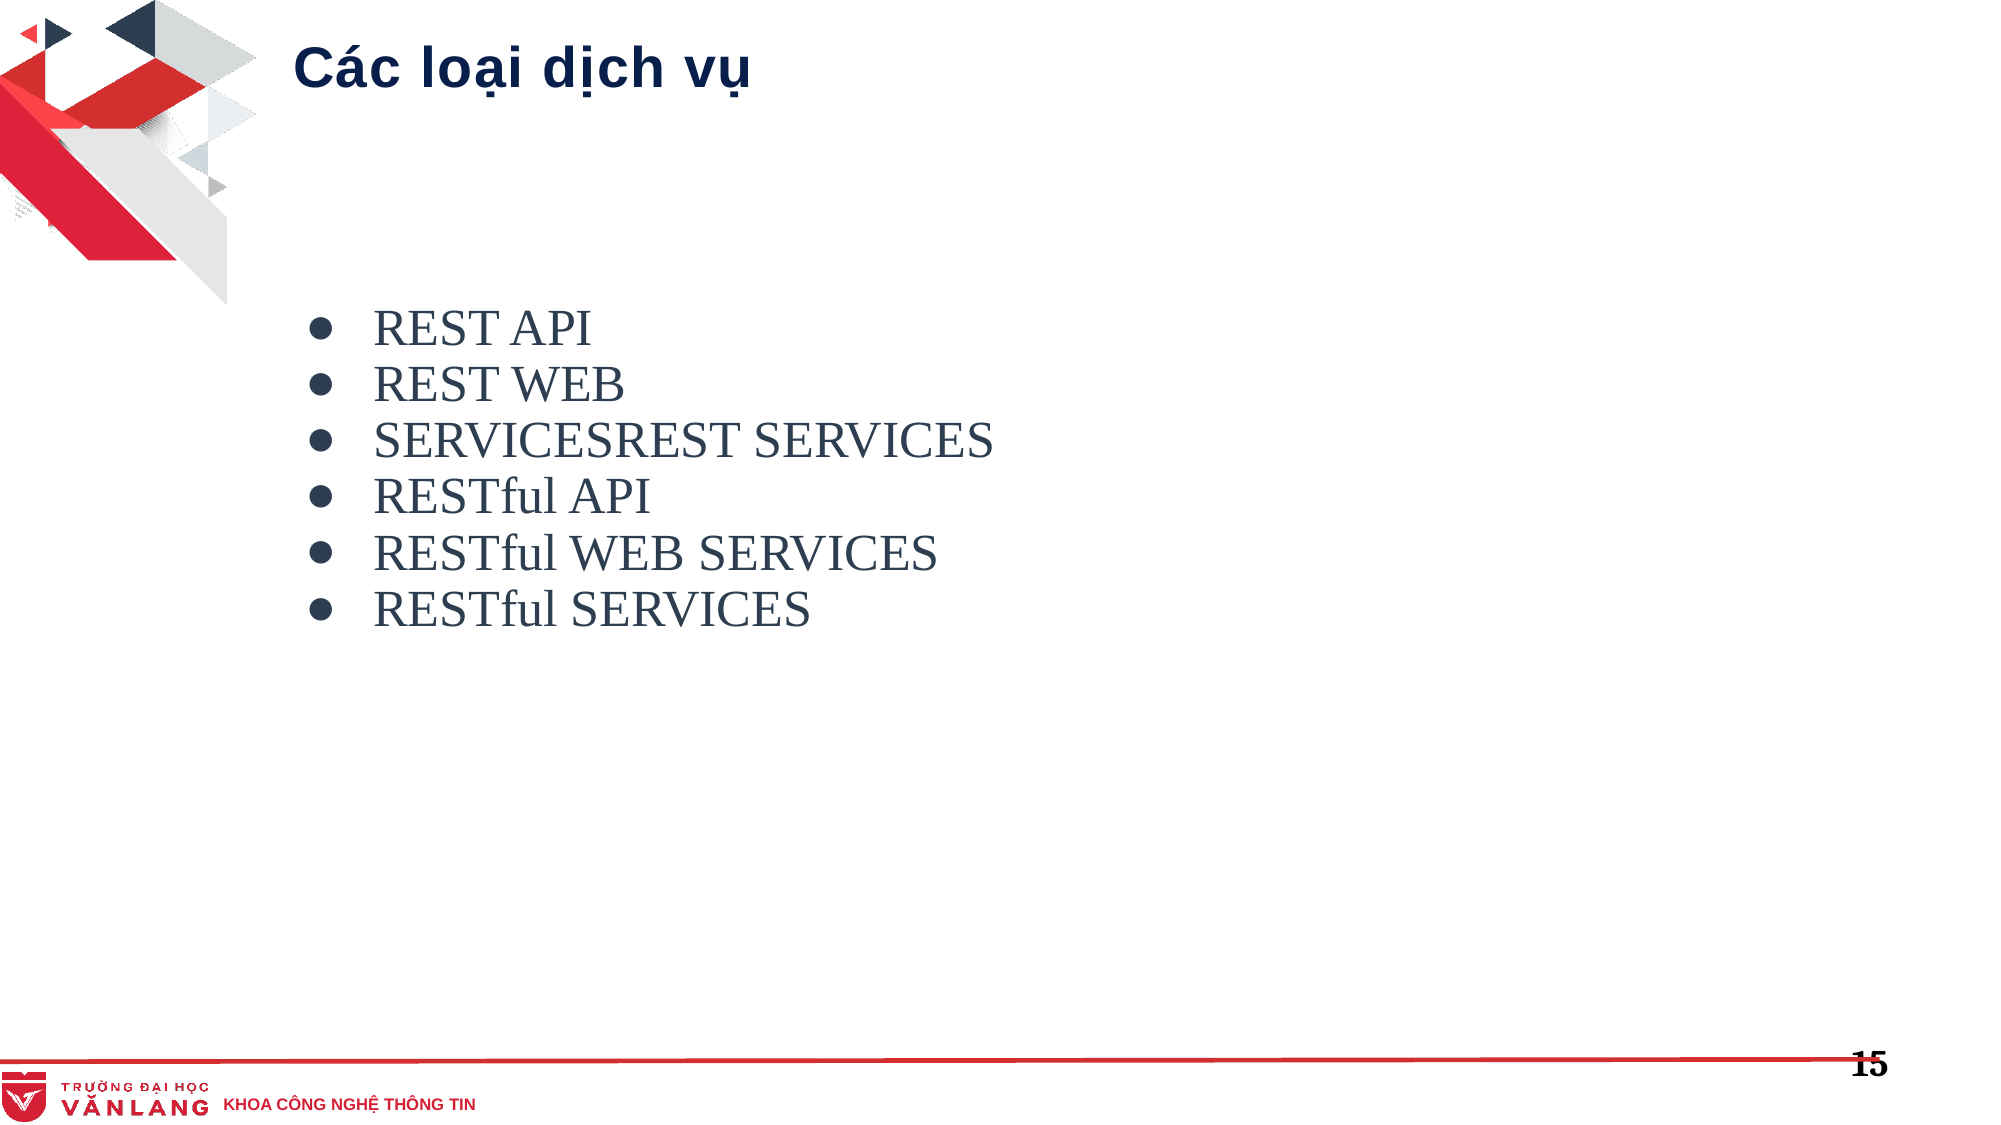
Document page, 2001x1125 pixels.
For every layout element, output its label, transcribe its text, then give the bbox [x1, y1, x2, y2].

text_box Các loại dịch vụ [293, 28, 1829, 100]
text_box REST API REST WEB SERVICESREST SERVICES RESTful API RESTful WEB SERVICES RESTful SERVICES [258, 292, 1061, 645]
picture [0, 173, 60, 233]
picture [2, 1072, 208, 1122]
picture [0, 0, 256, 233]
